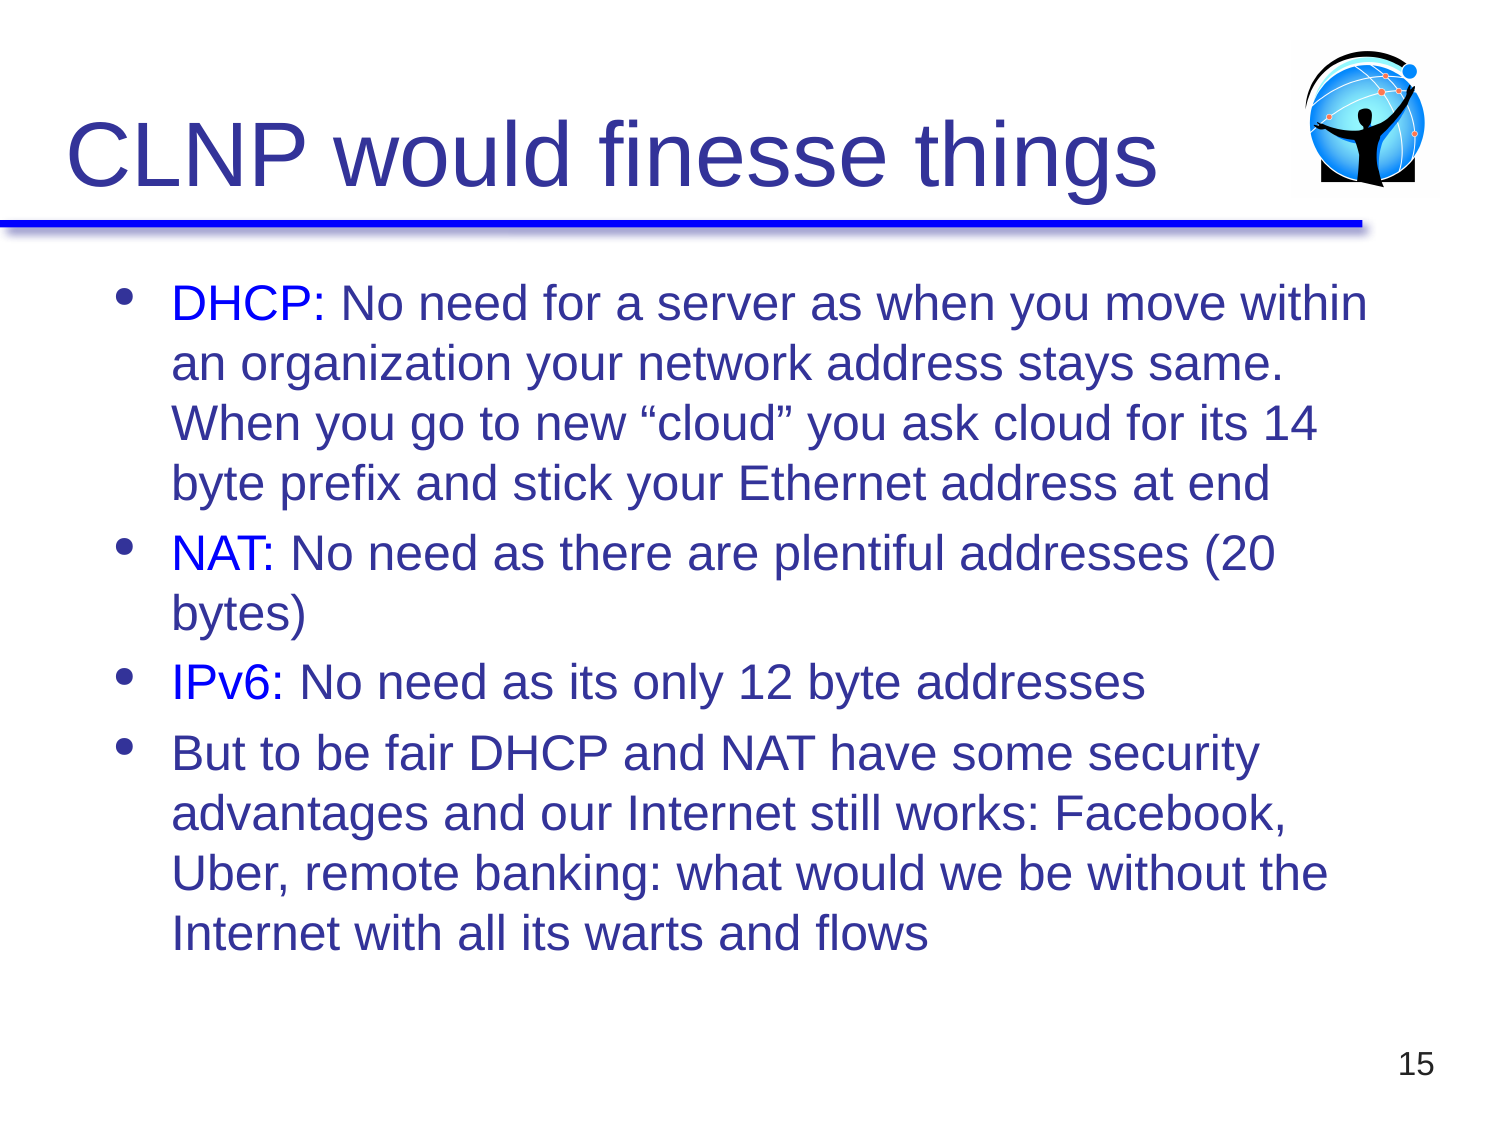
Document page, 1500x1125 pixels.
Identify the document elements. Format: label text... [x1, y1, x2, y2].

title CLNP would finesse things [49, 24, 1451, 213]
slide_number 15 [1349, 1024, 1451, 1101]
list DHCP: No need for a server as when you move within an organization your network address stays same. When you go to new “cloud” you ask cloud for its 14 byte prefix and stick your Ethernet address at end NAT: No need as there are plentiful addresses (20 bytes) IPv6: No need as its only 12 byte addresses But to be fair DHCP and NAT have some security advantages and our Internet still works: Facebook, Uber, remote banking: what would we be without the Internet with all its warts and flows [99, 262, 1416, 978]
